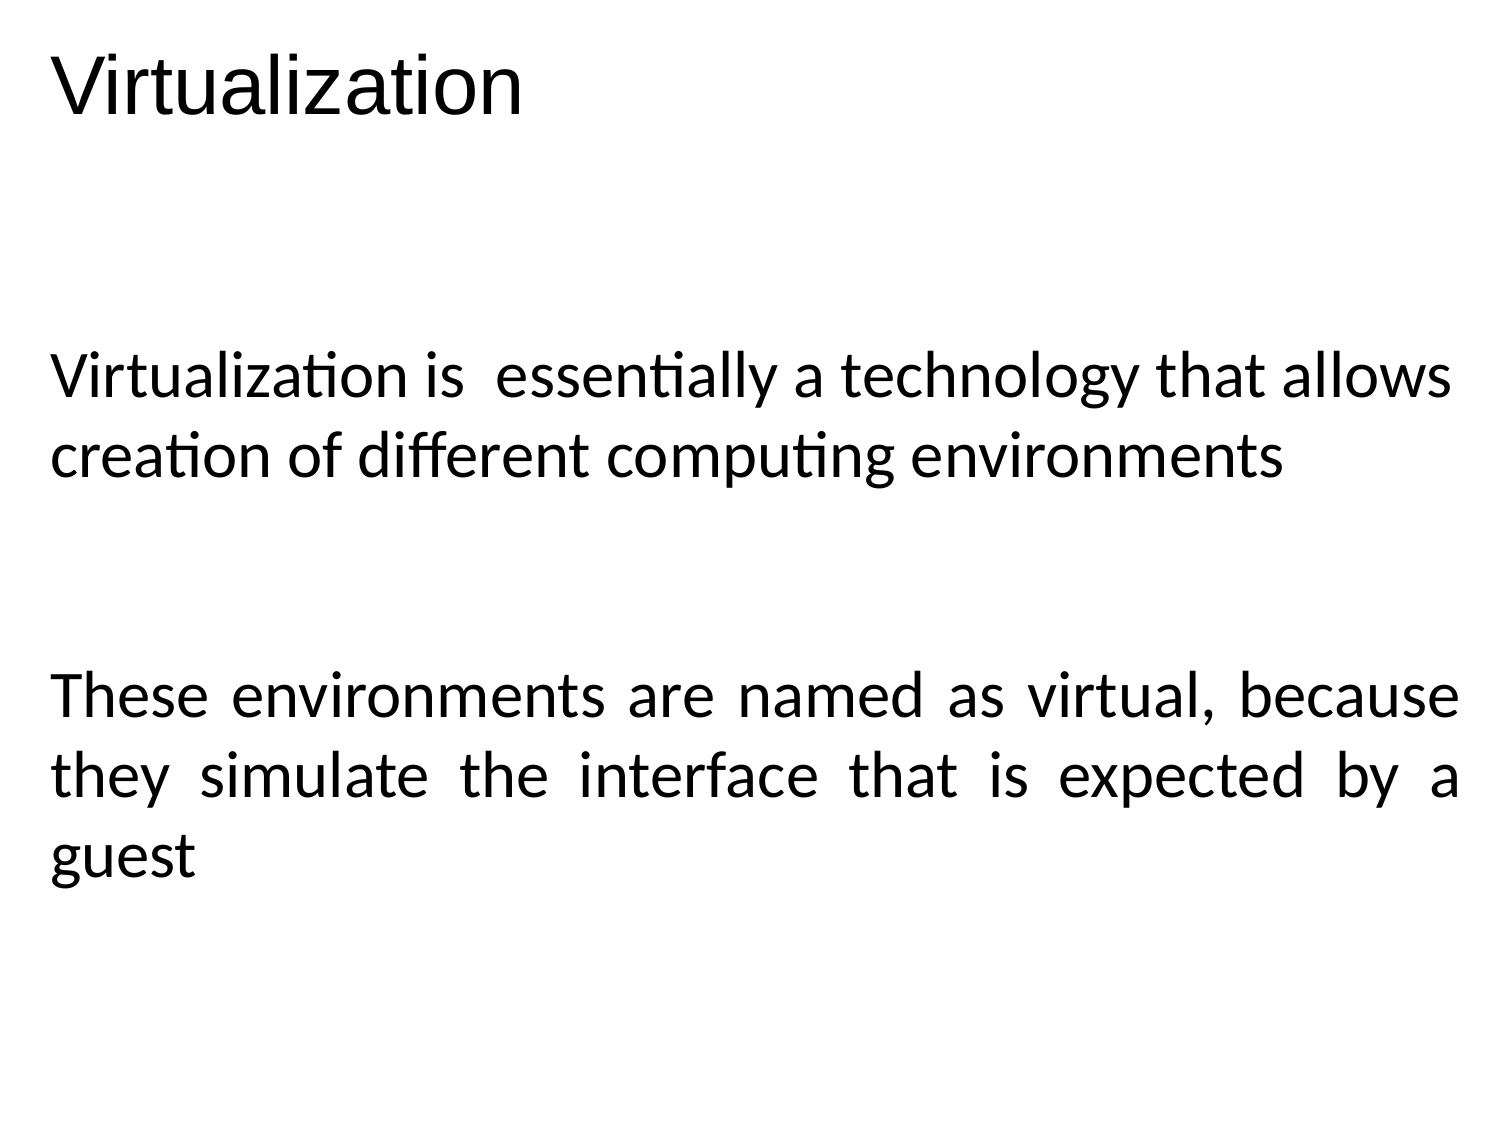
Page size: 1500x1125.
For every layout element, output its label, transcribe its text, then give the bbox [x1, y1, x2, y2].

text_box Virtualization Virtualization is essentially a technology that allows creation of different computing environments These environments are named as virtual, because they simulate the interface that is expected by a guest [49, 31, 1463, 819]
